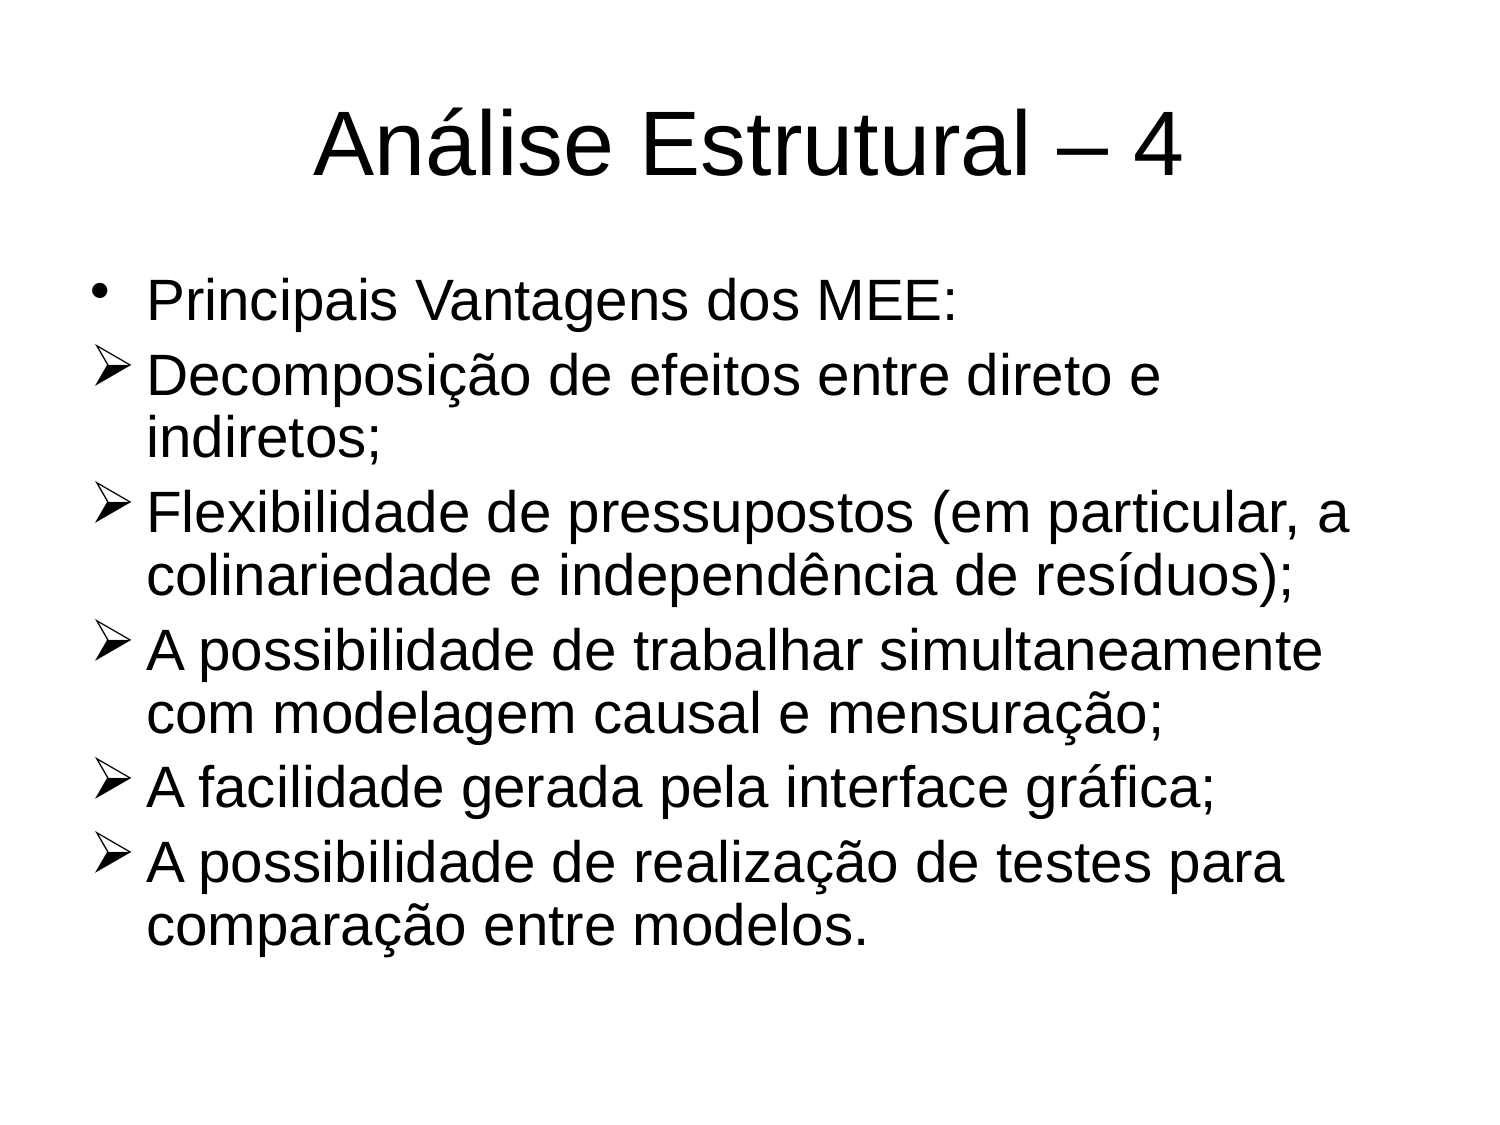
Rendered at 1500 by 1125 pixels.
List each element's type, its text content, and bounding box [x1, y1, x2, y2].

title Análise Estrutural – 4 [74, 44, 1426, 233]
list Principais Vantagens dos MEE: Decomposição de efeitos entre direto e indiretos; Flexibilidade de pressupostos (em particular, a colinariedade e independência de resíduos); A possibilidade de trabalhar simultaneamente com modelagem causal e mensuração; A facilidade gerada pela interface gráfica; A possibilidade de realização de testes para comparação entre modelos. [74, 262, 1426, 1006]
